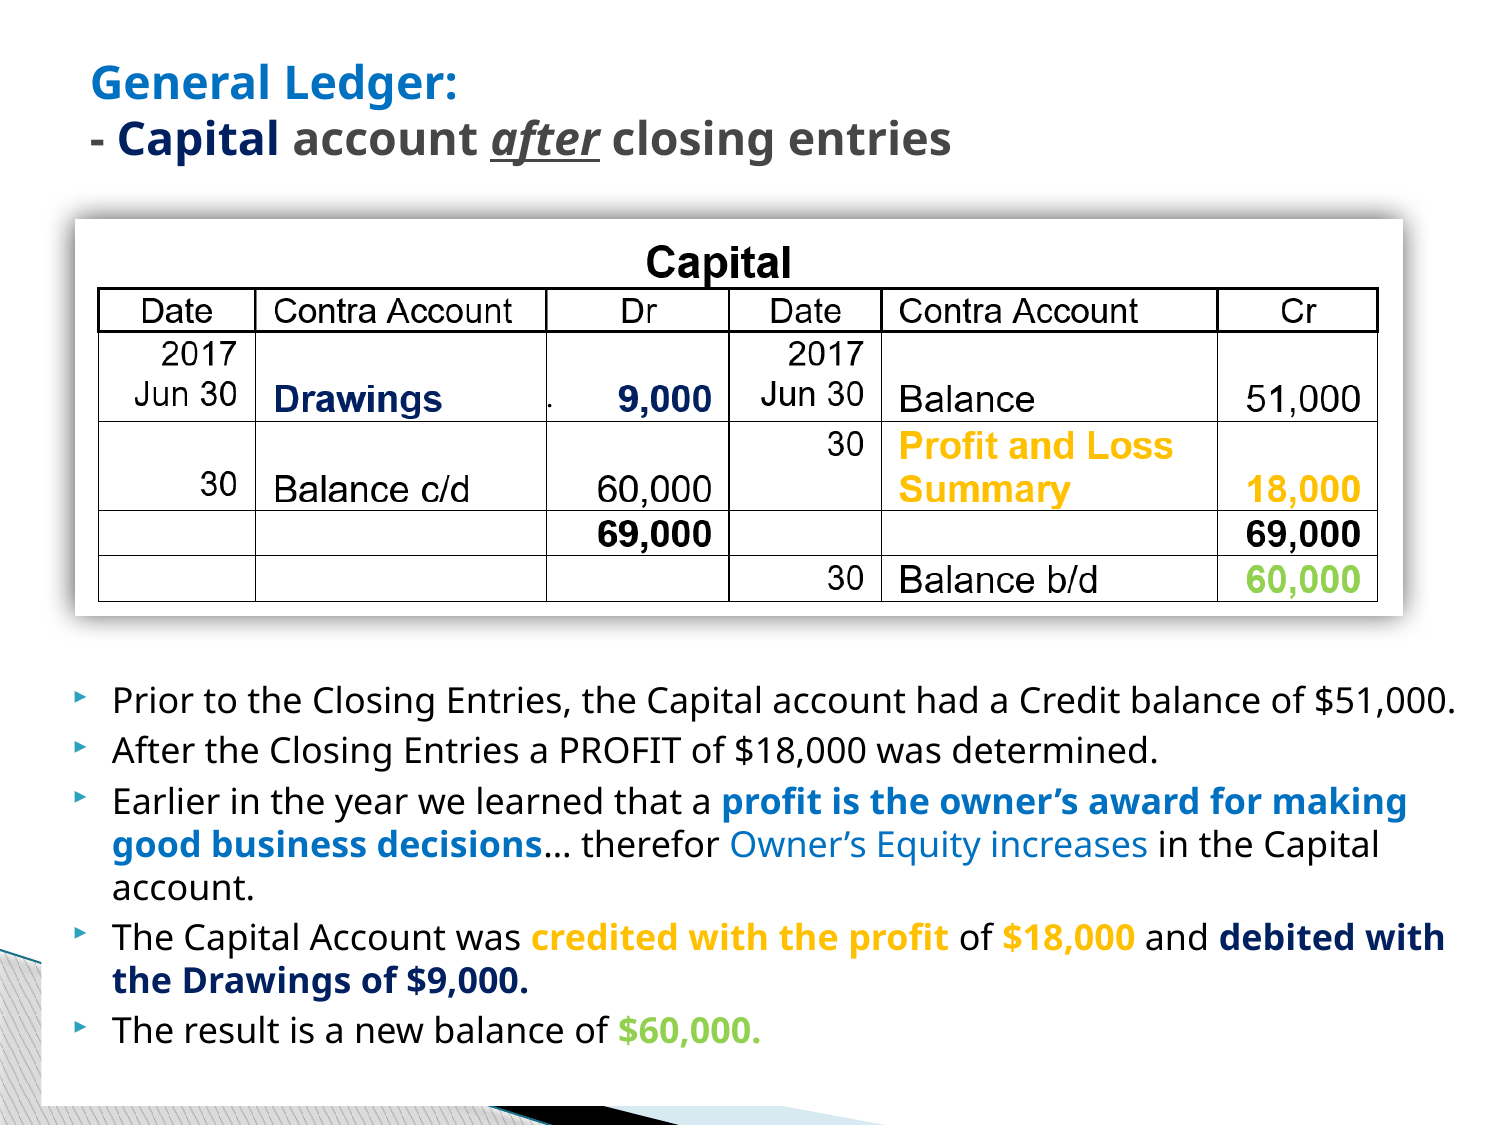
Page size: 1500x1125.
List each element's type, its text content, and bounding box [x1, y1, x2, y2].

picture [74, 219, 1403, 616]
list Prior to the Closing Entries, the Capital account had a Credit balance of $51,000. After the Closing Entries a PROFIT of $18,000 was determined. Earlier in the year we learned that a profit is the owner’s award for making good business decisions… therefor Owner’s Equity increases in the Capital account. The Capital Account was credited with the profit of $18,000 and debited with the Drawings of $9,000. The result is a new balance of $60,000. [41, 255, 1483, 1106]
title General Ledger: - Capital account after closing entries [75, 45, 1412, 173]
